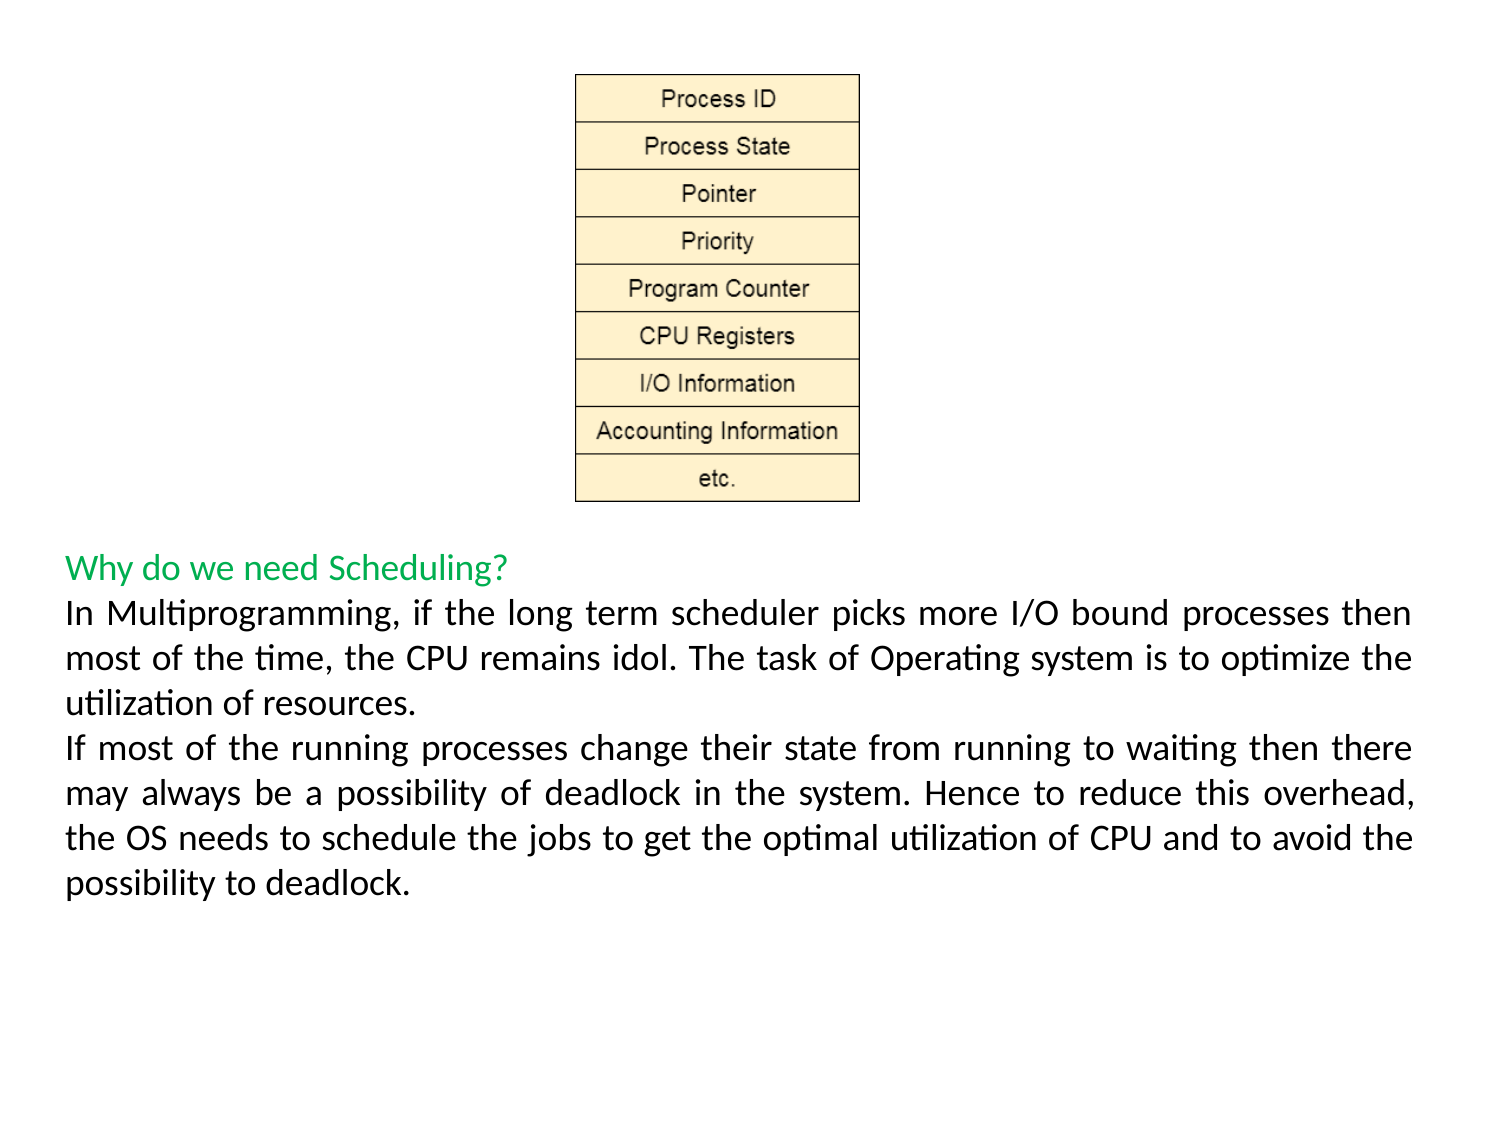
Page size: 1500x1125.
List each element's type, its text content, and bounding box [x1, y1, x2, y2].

text_box Why do we need Scheduling? In Multiprogramming, if the long term scheduler picks more I/O bound processes then most of the time, the CPU remains idol. The task of Operating system is to optimize the utilization of resources. If most of the running processes change their state from running to waiting then there may always be a possibility of deadlock in the system. Hence to reduce this overhead, the OS needs to schedule the jobs to get the optimal utilization of CPU and to avoid the possibility to deadlock. [62, 540, 1425, 903]
picture [574, 74, 861, 502]
